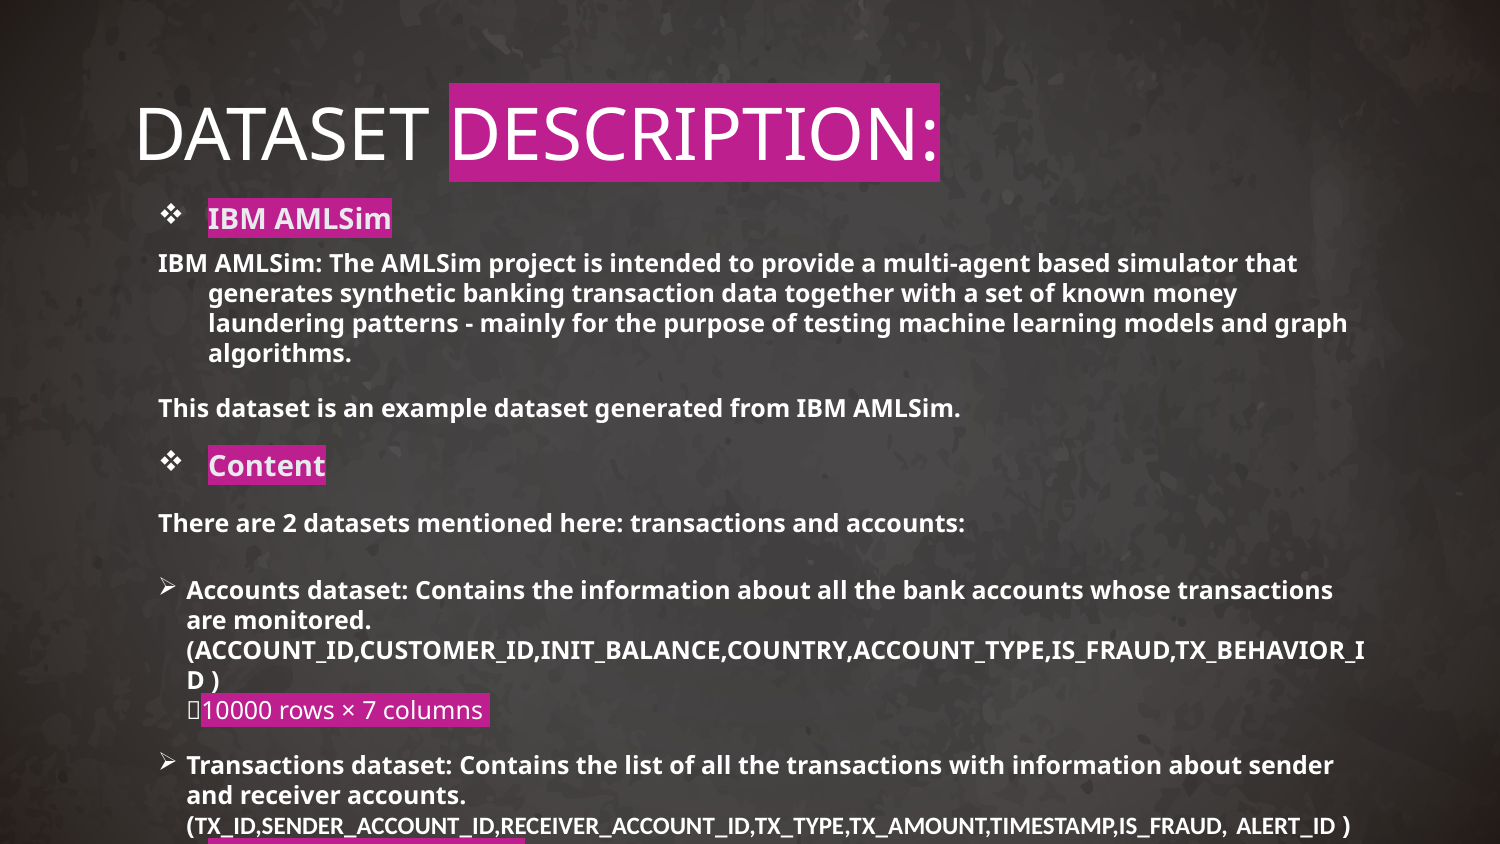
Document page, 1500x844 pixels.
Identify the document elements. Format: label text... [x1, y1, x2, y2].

picture [0, 0, 1500, 844]
list IBM AMLSim IBM AMLSim: The AMLSim project is intended to provide a multi-agent based simulator that generates synthetic banking transaction data together with a set of known money laundering patterns - mainly for the purpose of testing machine learning models and graph algorithms. This dataset is an example dataset generated from IBM AMLSim. Content There are 2 datasets mentioned here: transactions and accounts: Accounts dataset: Contains the information about all the bank accounts whose transactions are monitored. (ACCOUNT_ID,CUSTOMER_ID,INIT_BALANCE,COUNTRY,ACCOUNT_TYPE,IS_FRAUD,TX_BEHAVIOR_ID ) 10000 rows × 7 columns Transactions dataset: Contains the list of all the transactions with information about sender and receiver accounts.(TX_ID,SENDER_ACCOUNT_ID,RECEIVER_ACCOUNT_ID,TX_TYPE,TX_AMOUNT,TIMESTAMP,IS_FRAUD, ALERT_ID )  1323234 rows × 8 columns [118, 189, 1382, 750]
title DATASET DESCRIPTION: [118, 72, 1382, 167]
